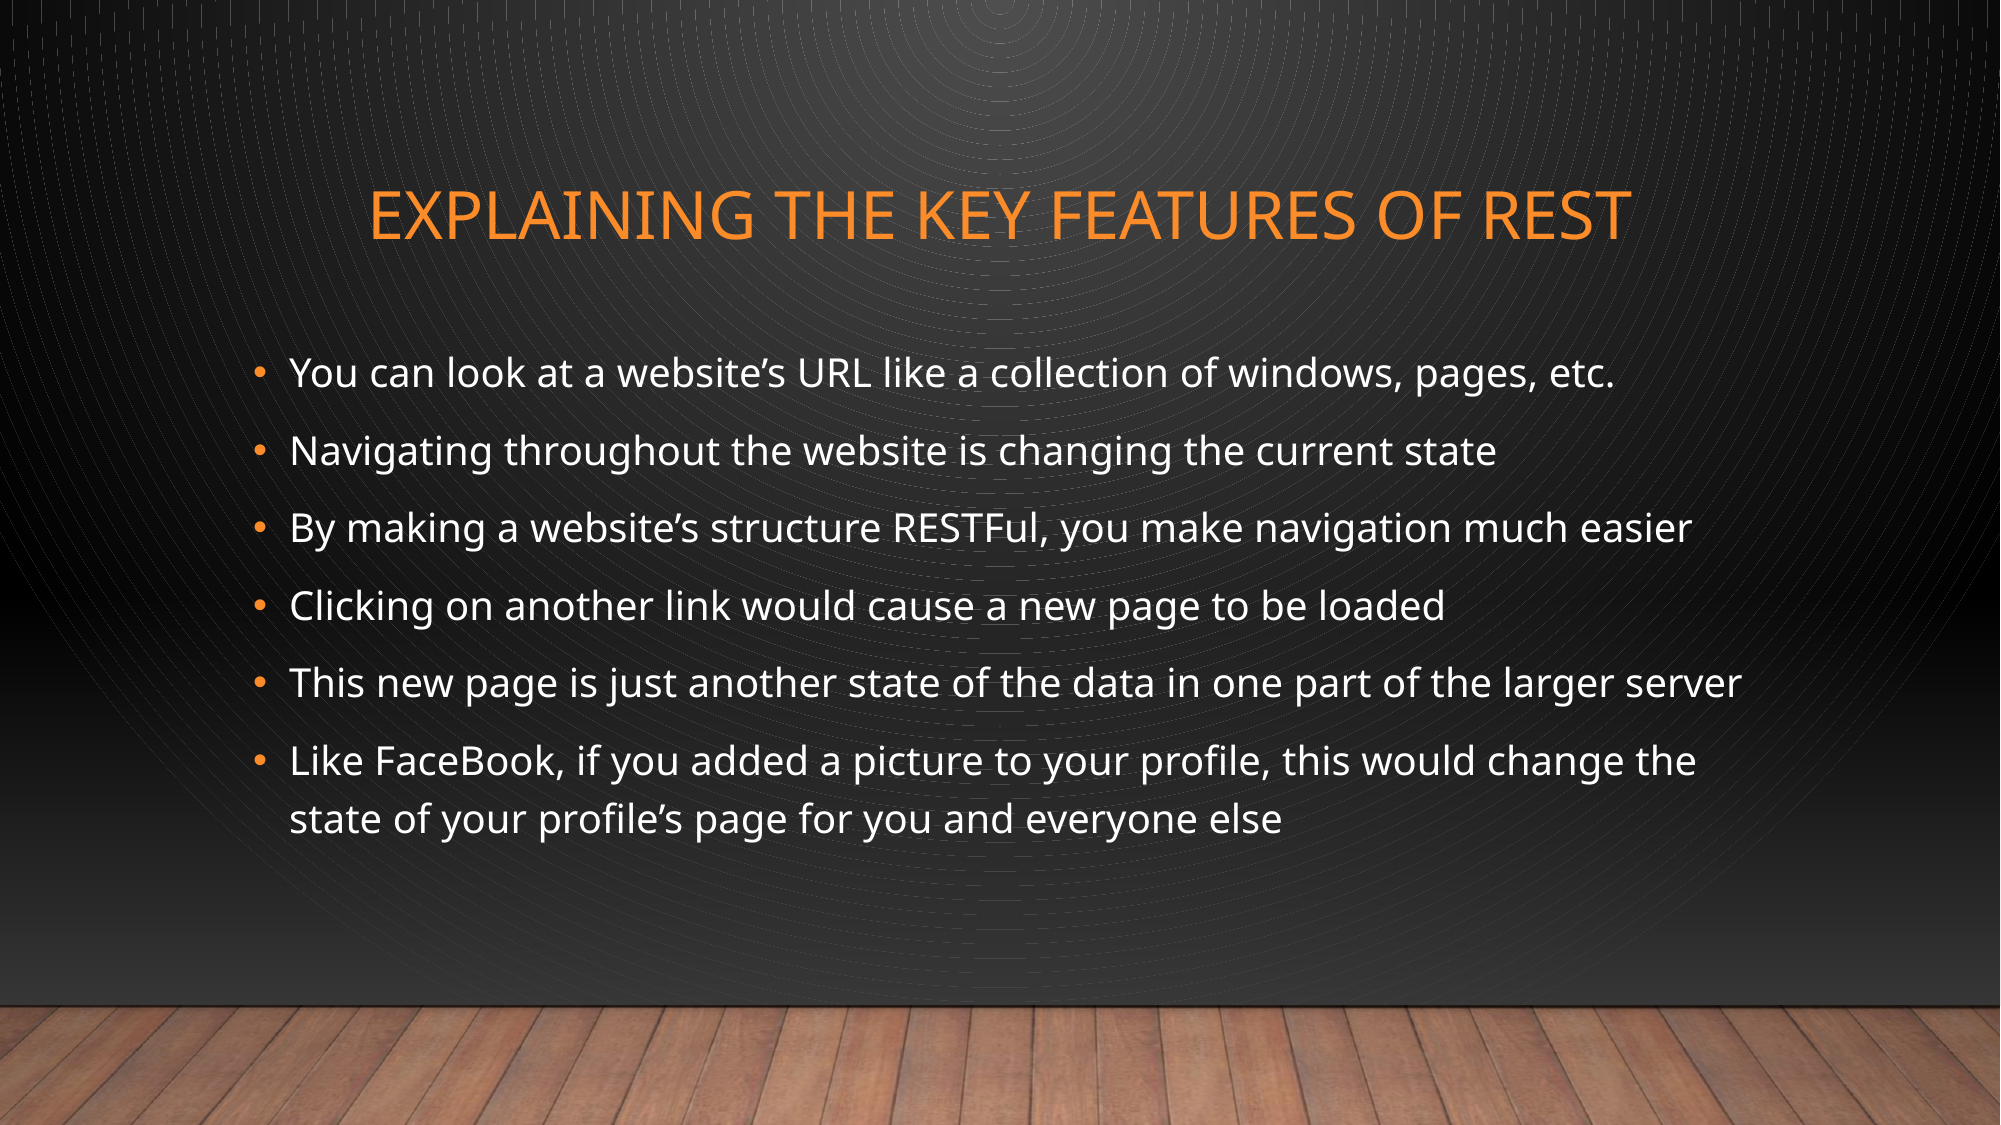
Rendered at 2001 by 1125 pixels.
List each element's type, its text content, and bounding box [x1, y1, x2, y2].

picture [0, 1005, 2000, 1125]
title Explaining the key features of rest [238, 131, 1763, 305]
list You can look at a website’s URL like a collection of windows, pages, etc. Navigating throughout the website is changing the current state By making a website’s structure RESTFul, you make navigation much easier Clicking on another link would cause a new page to be loaded This new page is just another state of the data in one part of the larger server Like FaceBook, if you added a picture to your profile, this would change the state of your profile’s page for you and everyone else [238, 330, 1763, 897]
